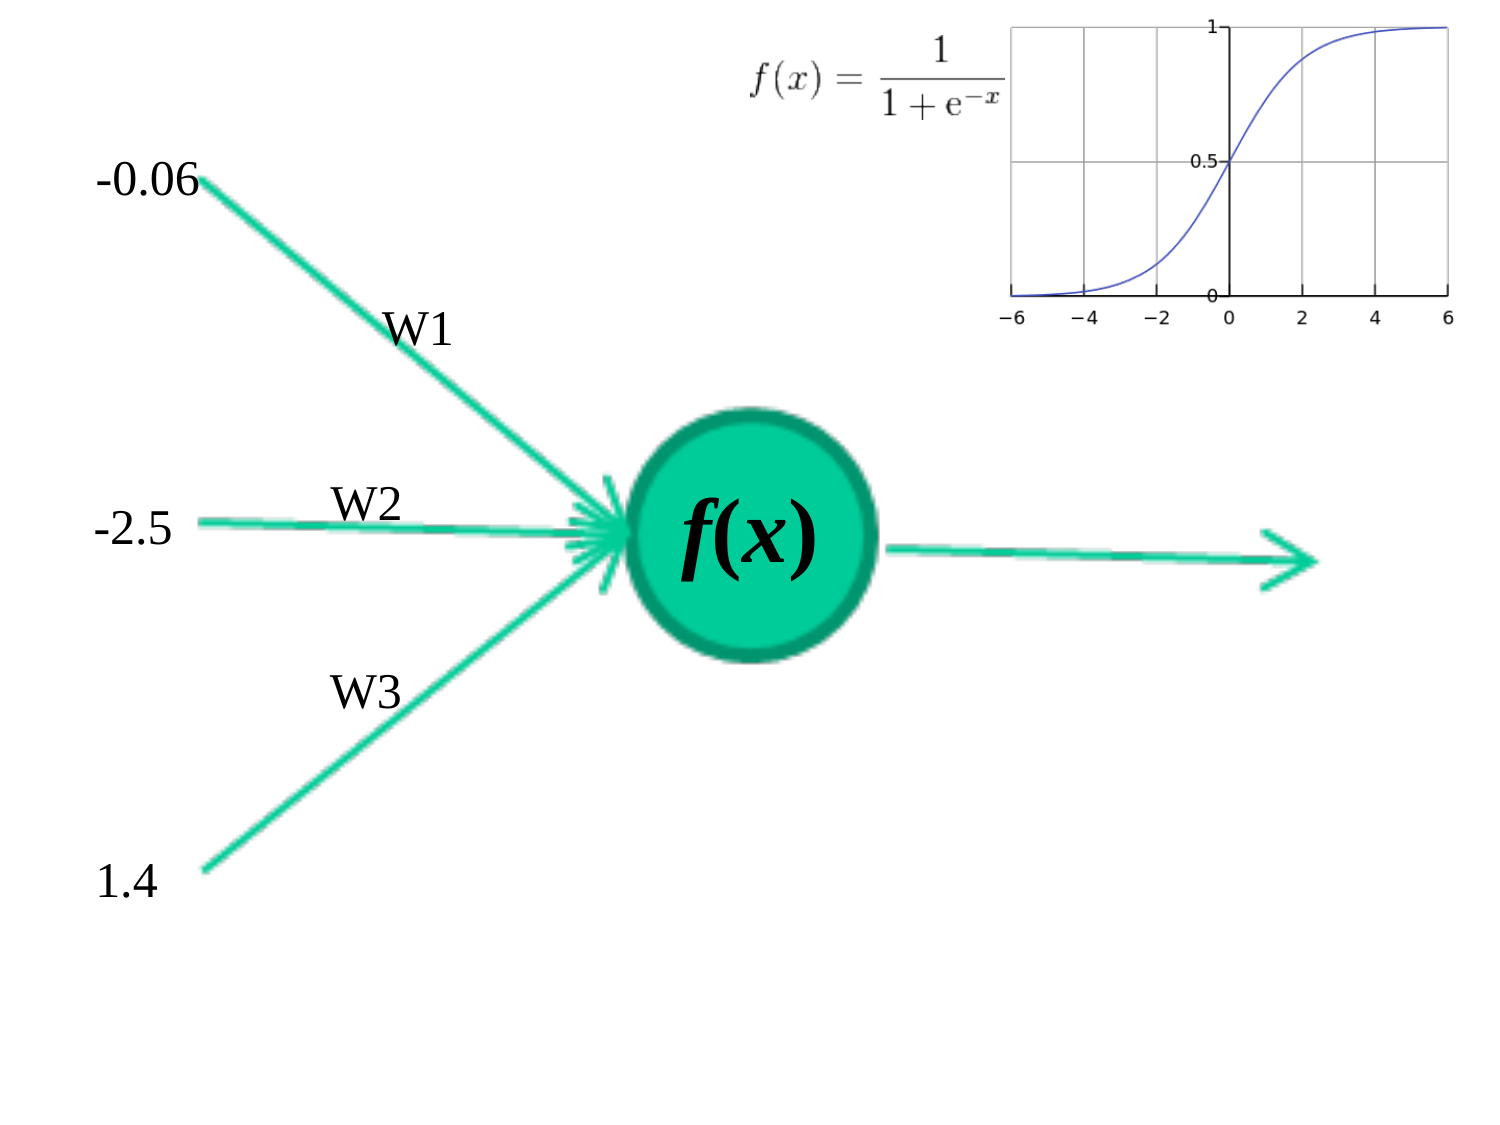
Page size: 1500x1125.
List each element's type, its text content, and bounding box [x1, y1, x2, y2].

picture [196, 7, 1480, 879]
text_box -2.5 [78, 486, 188, 562]
text_box -0.06 [80, 137, 215, 213]
text_box 1.4 [80, 840, 173, 916]
